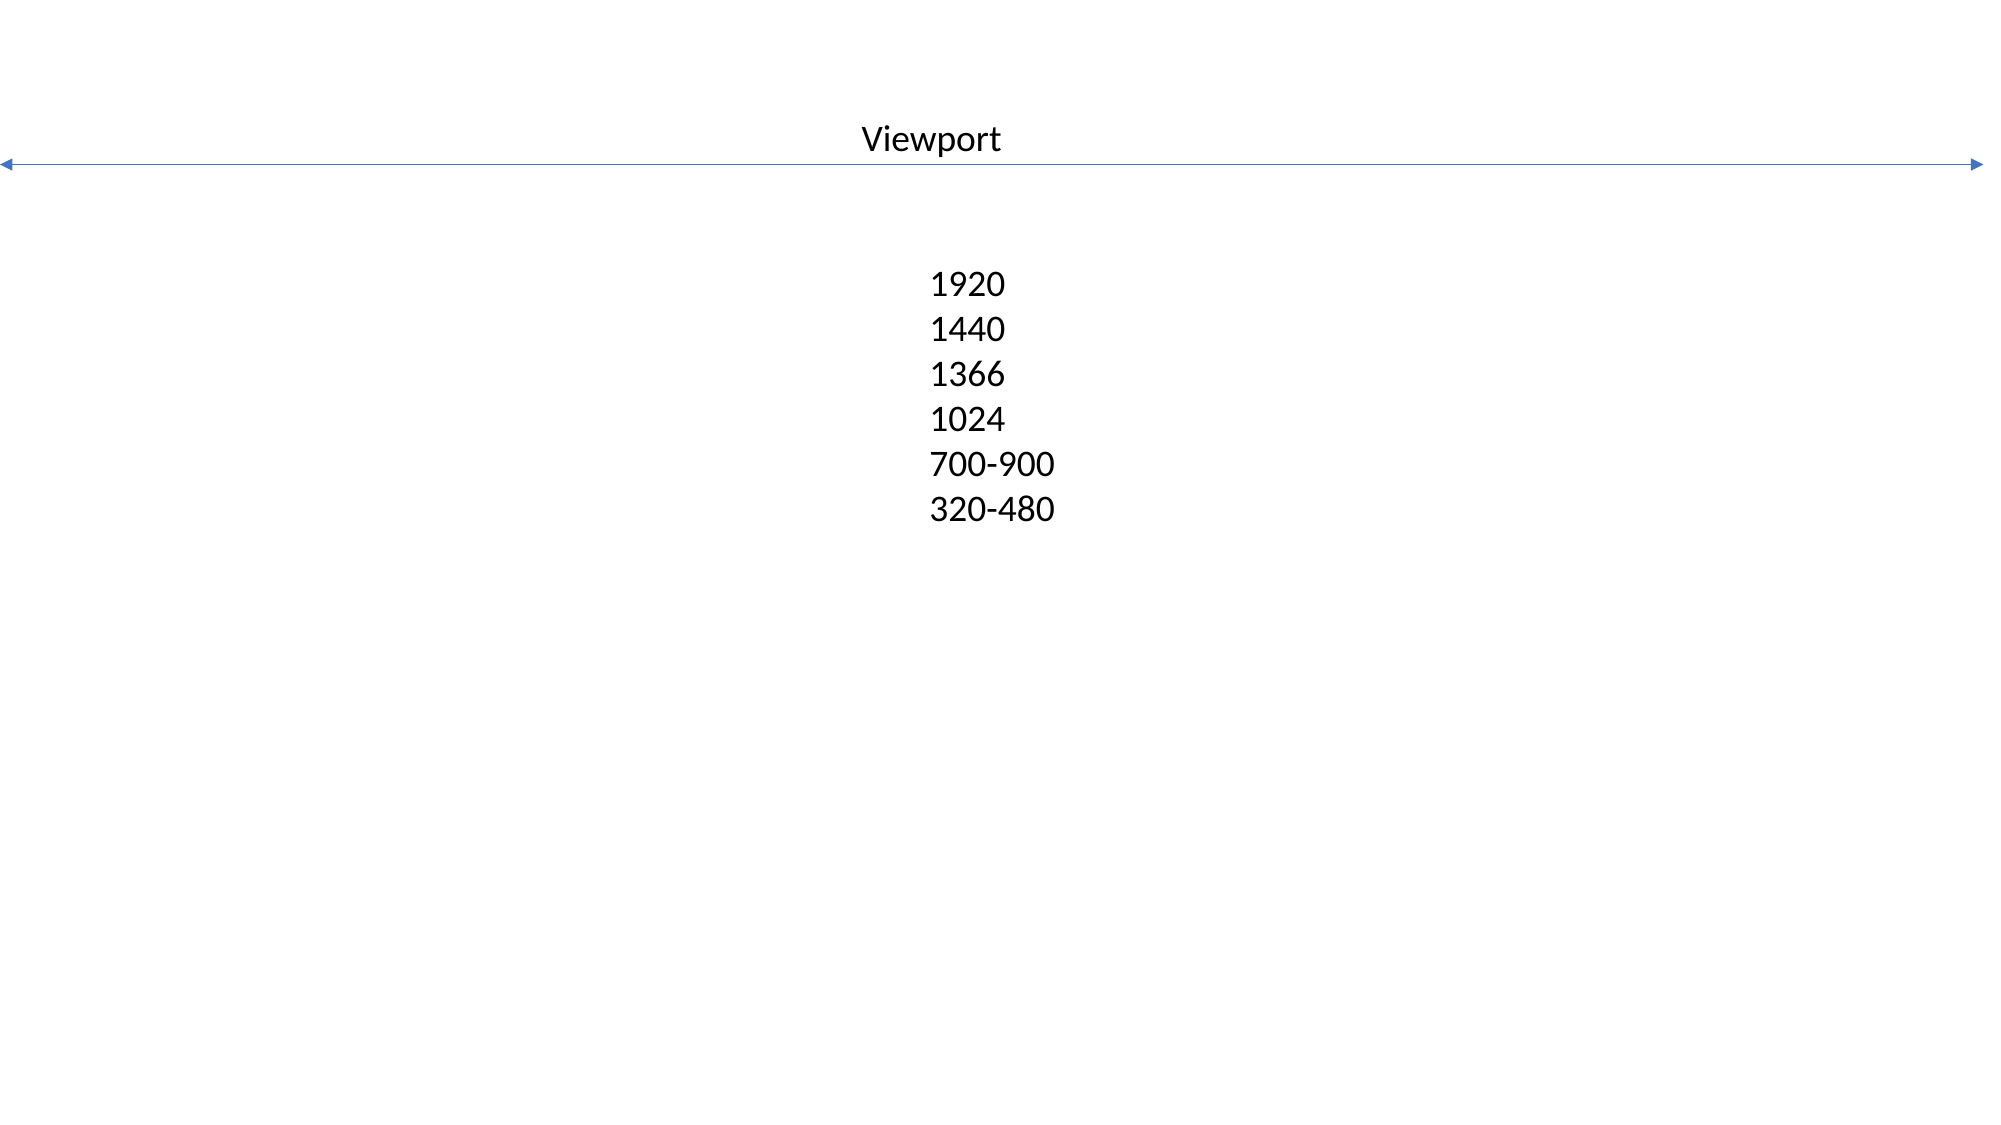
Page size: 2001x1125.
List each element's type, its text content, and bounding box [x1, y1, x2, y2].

text_box Viewport [846, 106, 1017, 164]
text_box 1920 1440 1366 1024 700-900 320-480 [914, 252, 1309, 537]
